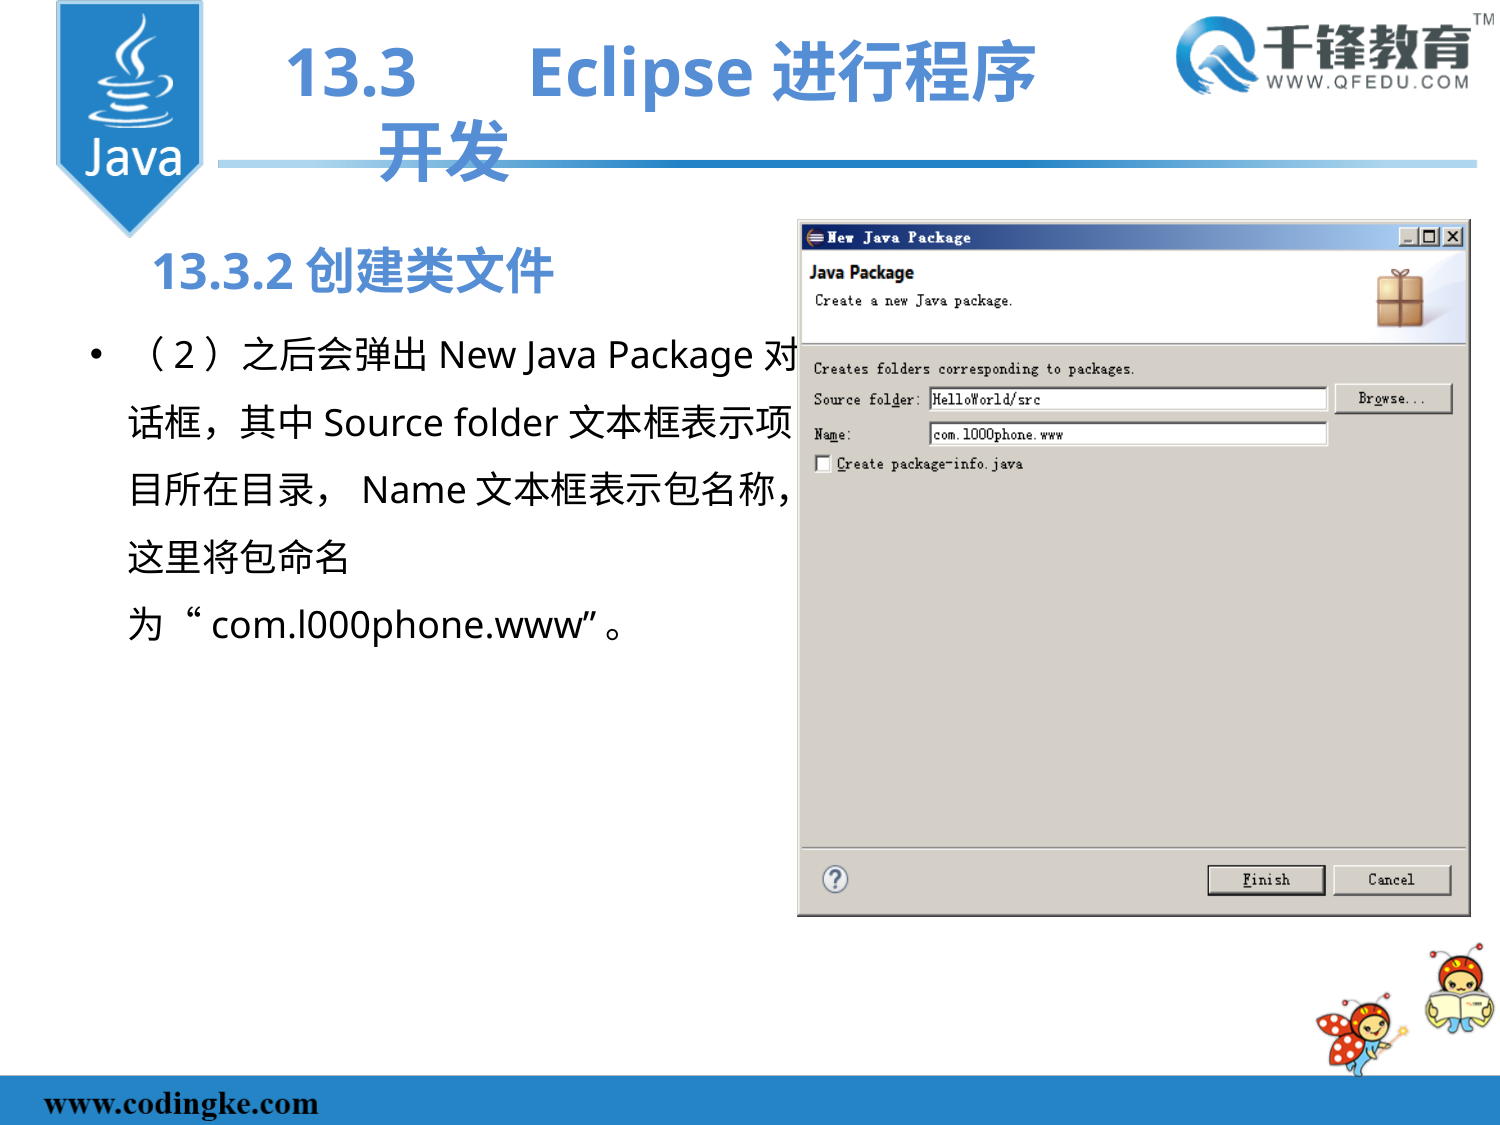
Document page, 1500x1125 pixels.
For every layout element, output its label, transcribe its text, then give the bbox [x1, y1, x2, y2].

text_box 13.3.2创建类文件 [136, 231, 571, 307]
picture [0, 0, 1500, 1125]
text_box 13.3 Eclipse进行程序开发 [269, 63, 1081, 156]
text_box （2）之后会弹出New Java Package对话框，其中Source folder文本框表示项目所在目录，Name文本框表示包名称，这里将包命名为“com.l000phone.www”。 [0, 240, 791, 654]
